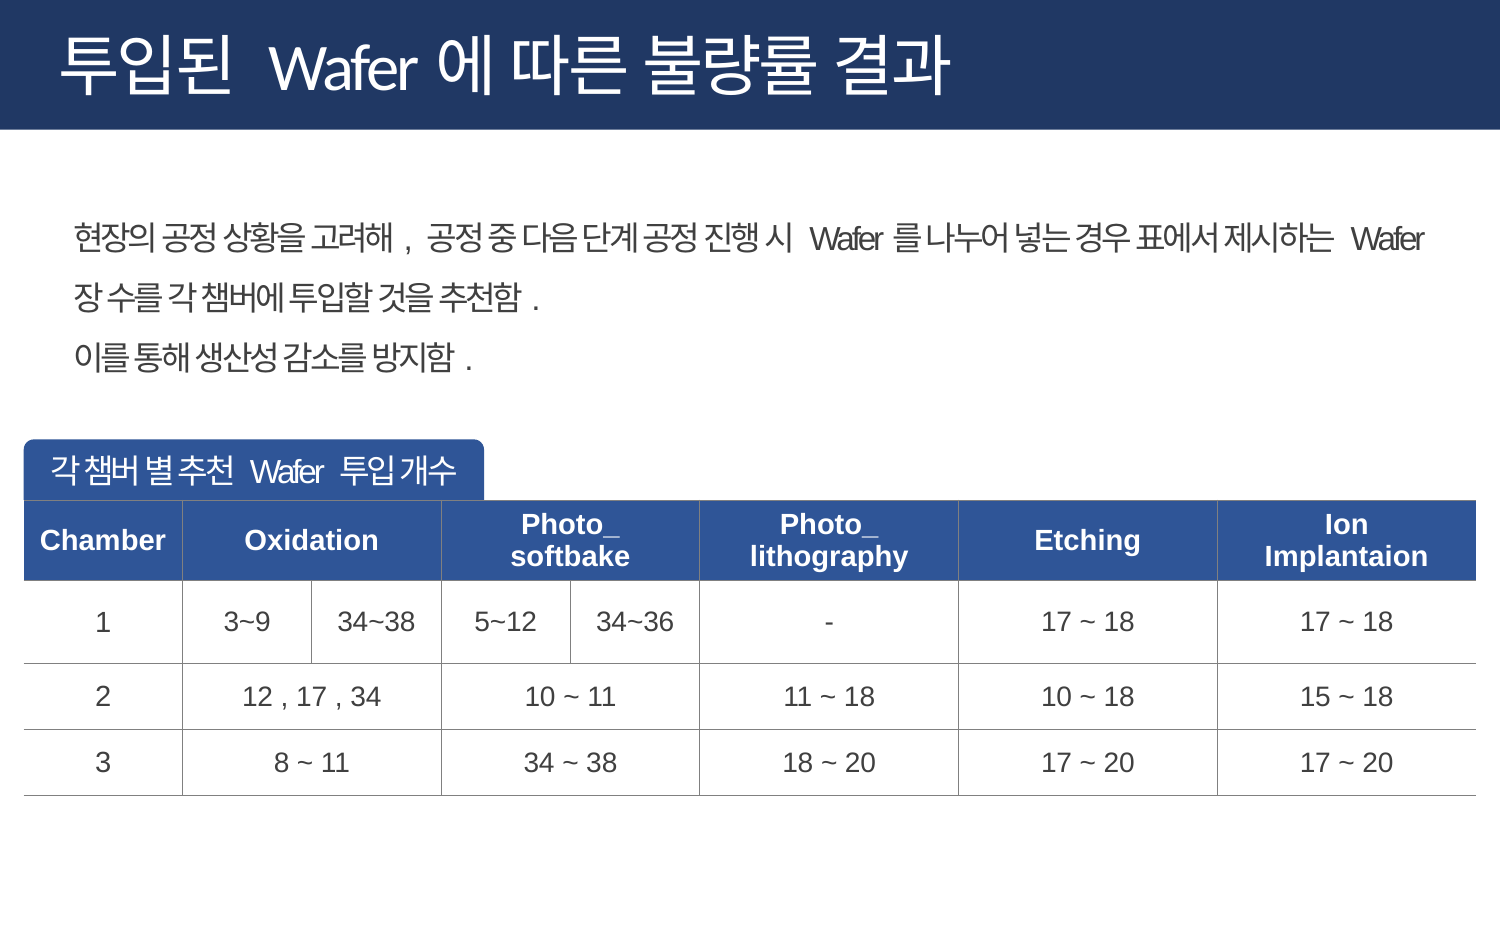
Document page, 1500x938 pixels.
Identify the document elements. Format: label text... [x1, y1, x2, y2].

table_cell 12 , 17 , 34 [183, 664, 441, 729]
table_cell 34~36 [571, 581, 699, 663]
table_header Ion Implantaion [1218, 501, 1476, 580]
table_header Photo_ softbake [442, 501, 699, 580]
table_cell 1 [24, 581, 182, 663]
table_cell - [700, 581, 958, 663]
table_header Photo_ lithography [700, 501, 958, 580]
table_cell 17 ~ 20 [959, 730, 1217, 795]
table_cell 10 ~ 18 [959, 664, 1217, 729]
table_cell 34~38 [312, 581, 441, 663]
table_cell 3~9 [183, 581, 311, 663]
table_cell 17 ~ 18 [1218, 581, 1476, 663]
table_header Chamber [24, 501, 182, 580]
table_cell 18 ~ 20 [700, 730, 958, 795]
table_cell 15 ~ 18 [1218, 664, 1476, 729]
table_cell 34 ~ 38 [442, 730, 699, 795]
table_cell 5~12 [442, 581, 570, 663]
table_header Etching [959, 501, 1217, 580]
table_cell 17 ~ 18 [959, 581, 1217, 663]
text_box [25, 438, 483, 442]
table_cell 11 ~ 18 [700, 664, 958, 729]
title 투입된 Wafer에 따른 불량률 결과 [43, 8, 1463, 130]
table_cell 3 [24, 730, 182, 795]
table_cell 17 ~ 20 [1218, 730, 1476, 795]
text_box 현장의 공정 상황을 고려해, 공정 중 다음 단계 공정 진행 시 Wafer를 나누어 넣는 경우 표에서 제시하는 Wafer장 수를 각 챔버에 투입할 것을 추천함. 이를 통해 생산성 감소를 방지함. [58, 189, 1442, 385]
text_box 각 챔버 별 추천 Wafer 투입 개수 [23, 442, 485, 498]
table_cell 8 ~ 11 [183, 730, 441, 795]
table_header Oxidation [183, 501, 441, 580]
table_cell 2 [24, 664, 182, 729]
table_cell 10 ~ 11 [442, 664, 699, 729]
text_box [0, 0, 1500, 131]
